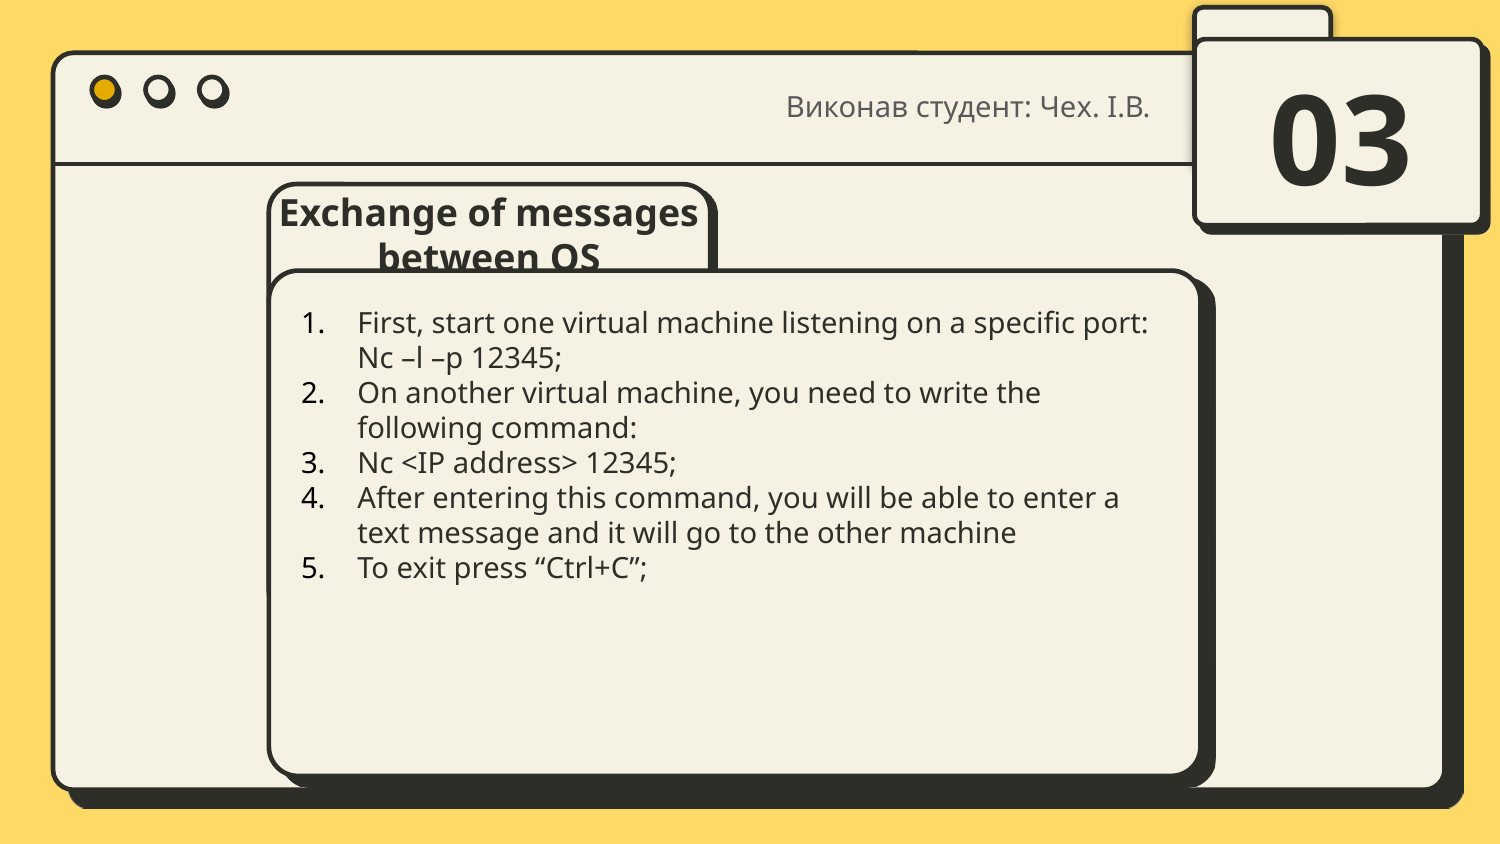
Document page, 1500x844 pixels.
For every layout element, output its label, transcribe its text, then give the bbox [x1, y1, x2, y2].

text_box Виконав студент: Чех. І.В. [625, 63, 1311, 149]
text_box 03 [1215, 65, 1467, 207]
title Exchange of messages between OS [254, 192, 263, 275]
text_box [268, 183, 1201, 777]
